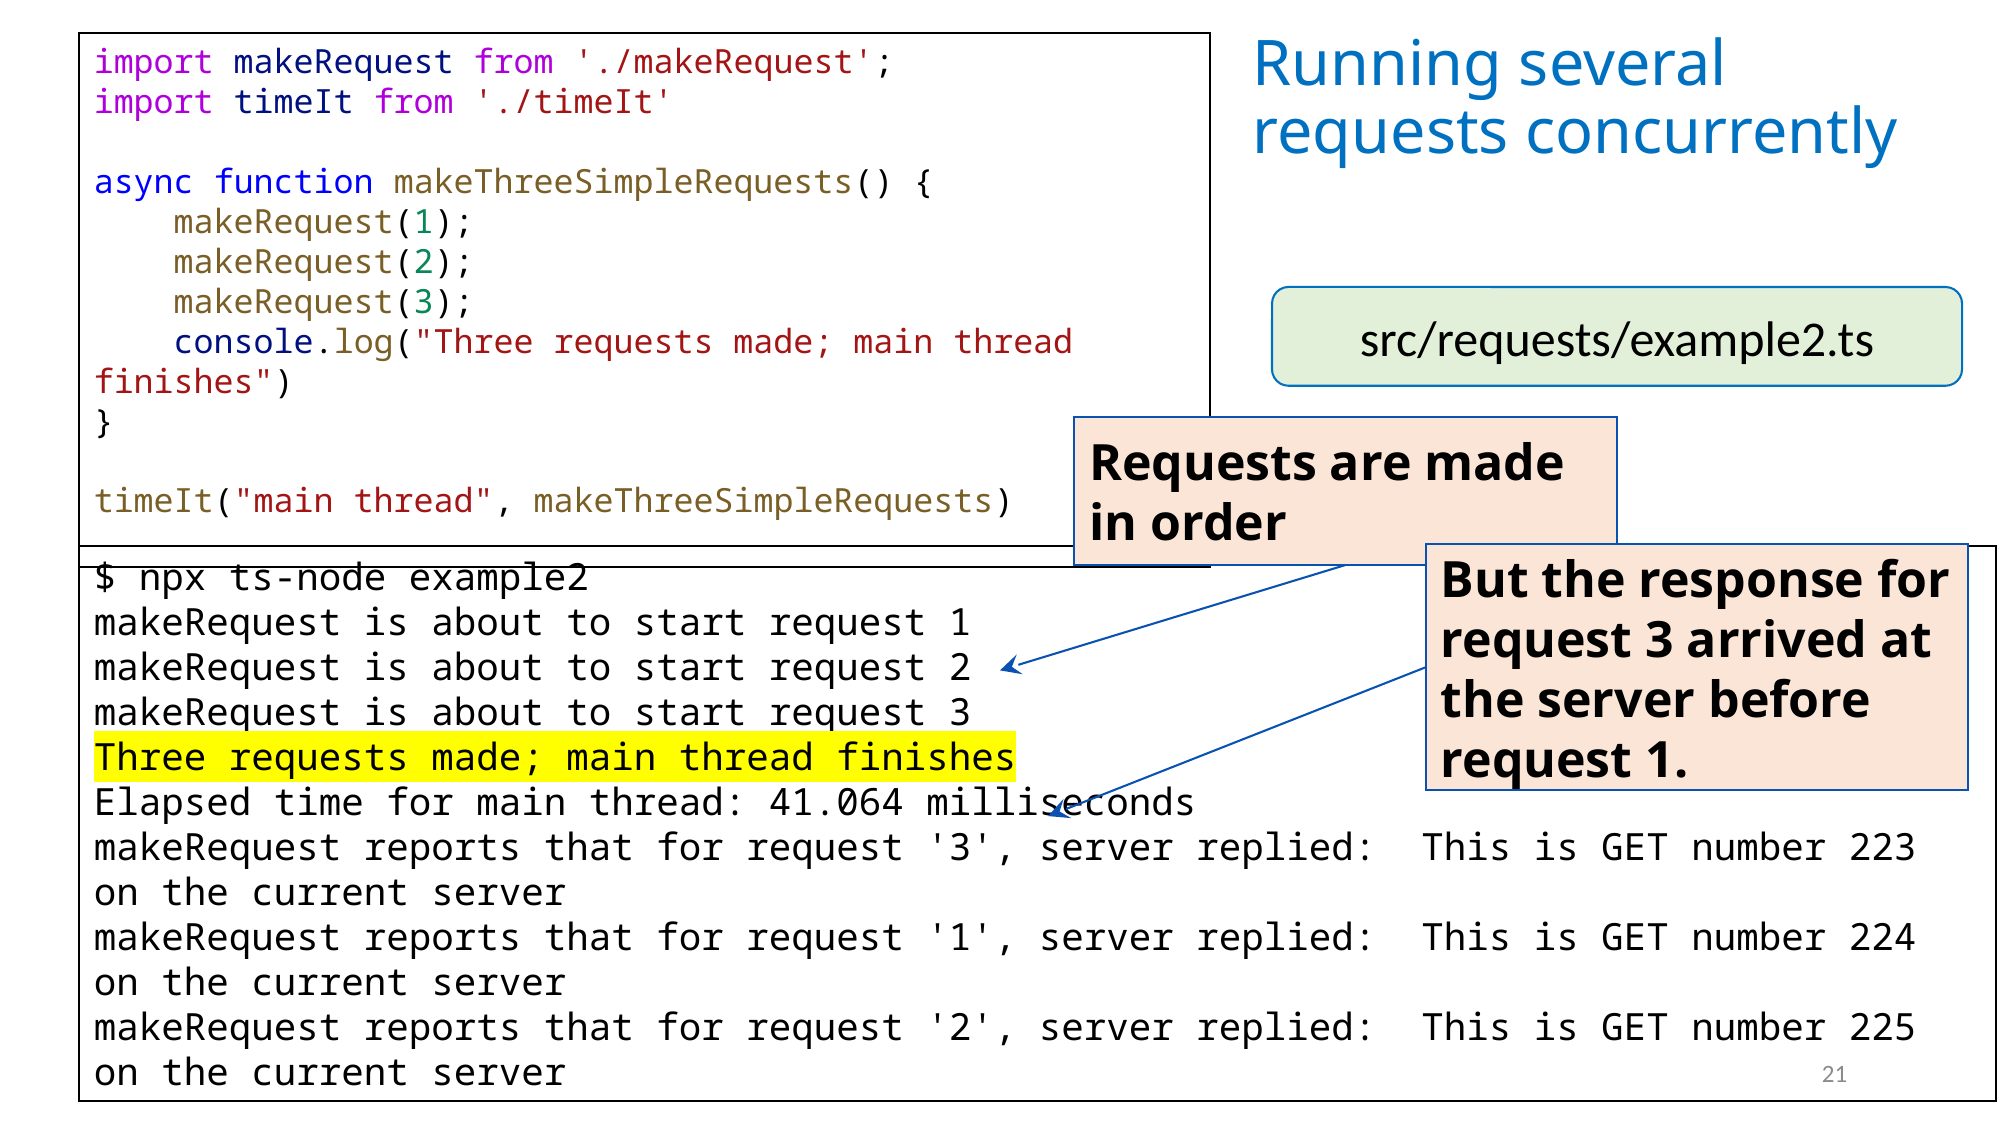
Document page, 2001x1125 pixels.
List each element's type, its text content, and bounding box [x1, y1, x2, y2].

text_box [999, 416, 1618, 671]
text_box src/requests/example2.ts [1270, 285, 1964, 387]
text_box $ npx ts-node example2 makeRequest is about to start request 1 makeRequest is about to start request 2 makeRequest is about to start request 3 Three requests made; main thread finishes Elapsed time for main thread: 41.064 milliseconds makeRequest reports that for request '3', server replied: This is GET number 223 on the current server makeRequest reports that for request '1', server replied: This is GET number 224 on the current server makeRequest reports that for request '2', server replied: This is GET number 225 on the current server [78, 545, 1997, 1102]
list Running several requests concurrently [1237, 23, 1921, 243]
text_box import makeRequest from './makeRequest'; import timeIt from './timeIt' async function makeThreeSimpleRequests() { makeRequest(1); makeRequest(2); makeRequest(3); console.log("Three requests made; main thread finishes") } timeIt("main thread", makeThreeSimpleRequests) [78, 32, 1211, 545]
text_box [1048, 544, 1969, 817]
